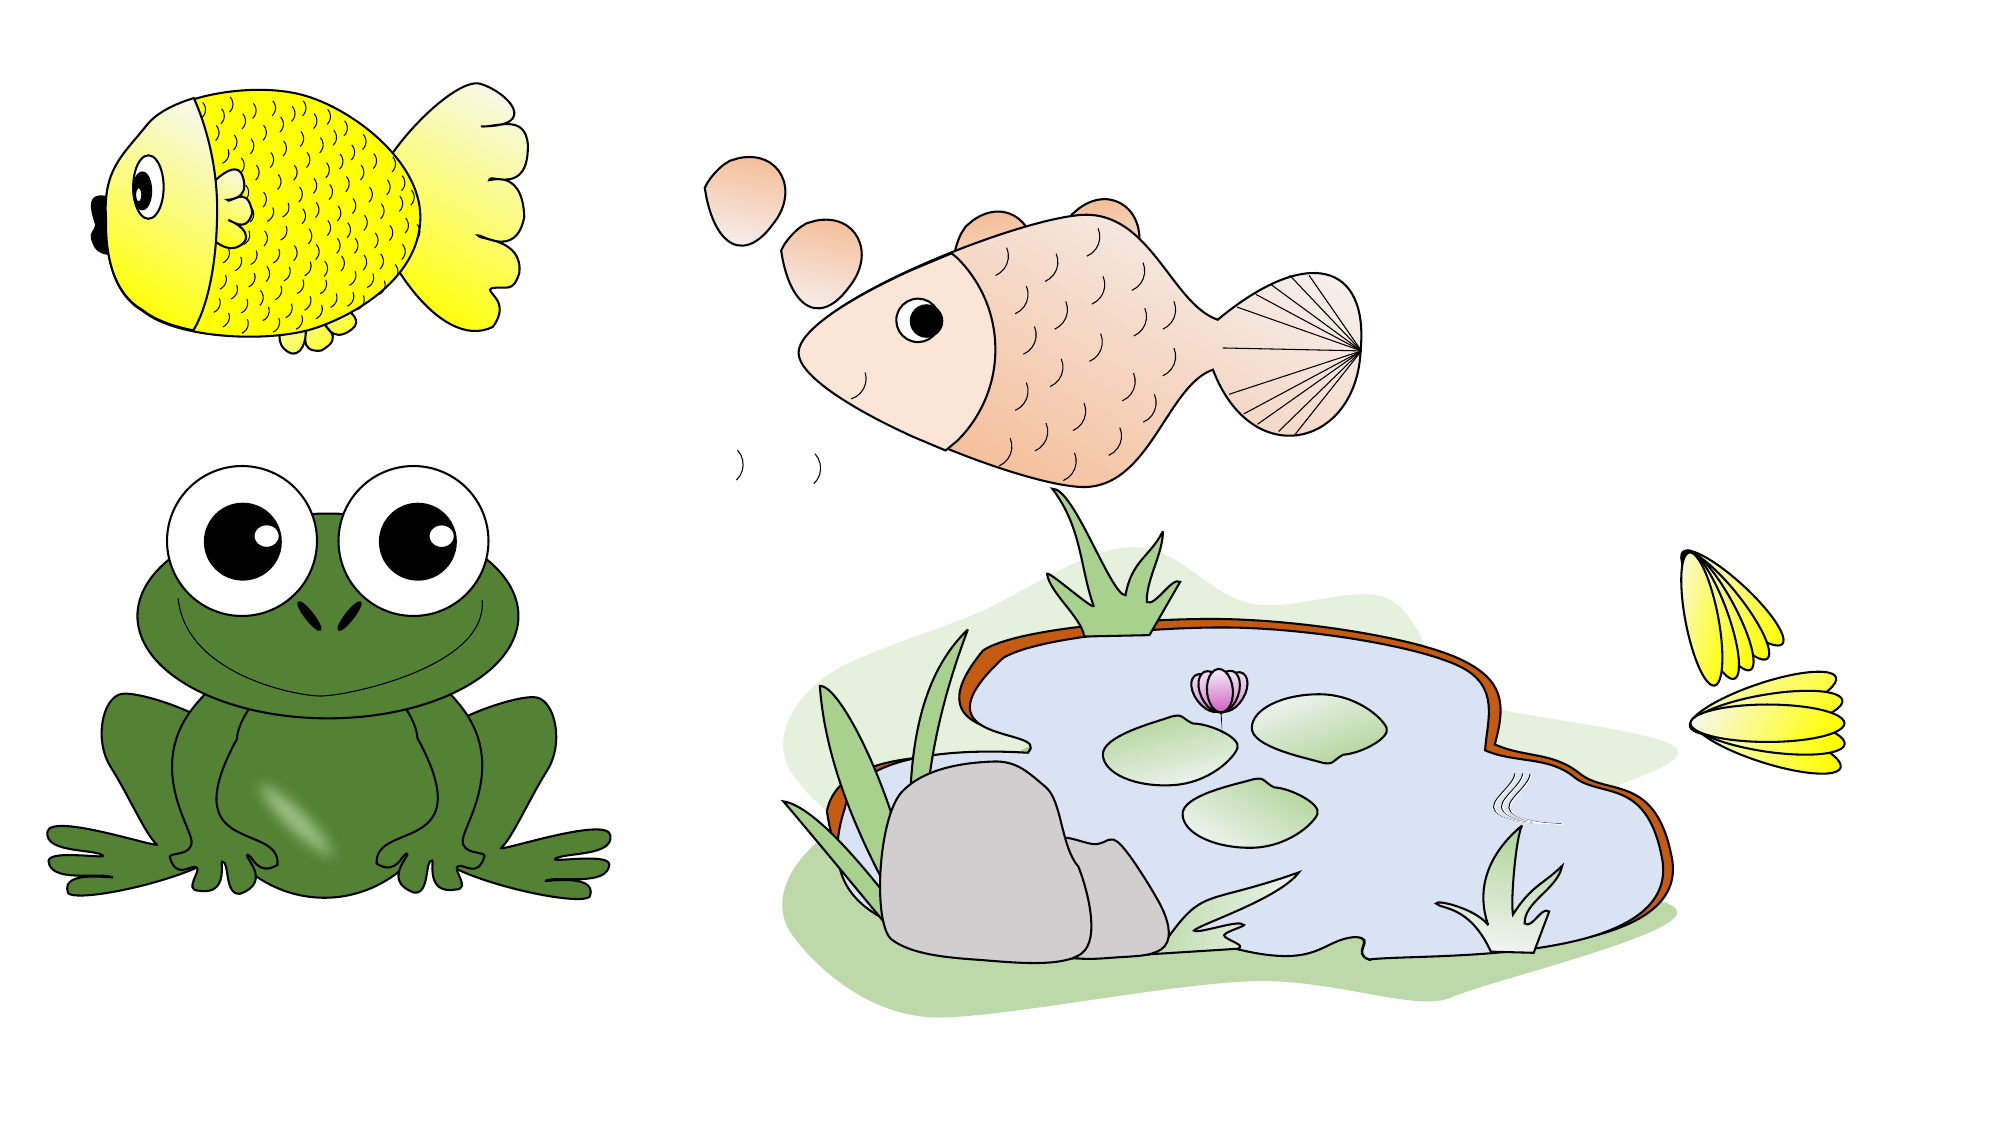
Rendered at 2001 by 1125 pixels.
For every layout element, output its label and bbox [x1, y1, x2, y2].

text_box [1679, 573, 1788, 644]
text_box [1685, 683, 1846, 763]
text_box [91, 83, 528, 352]
text_box [782, 488, 1679, 1018]
text_box [700, 154, 1362, 490]
text_box [27, 466, 631, 898]
